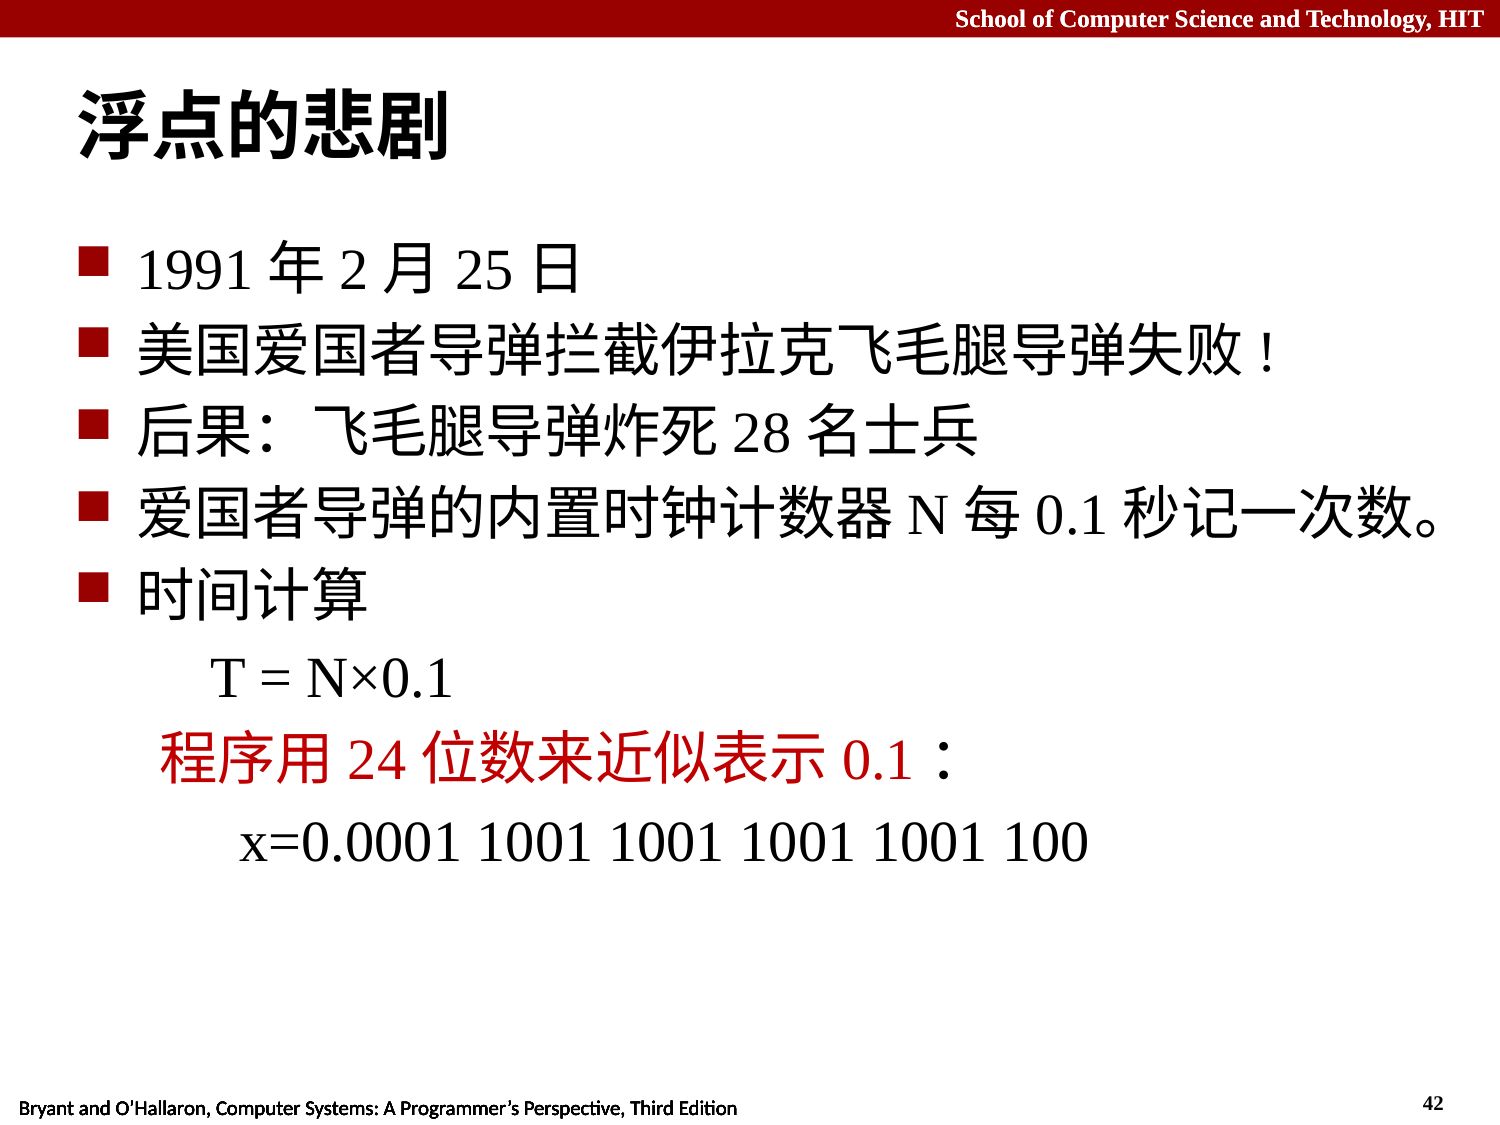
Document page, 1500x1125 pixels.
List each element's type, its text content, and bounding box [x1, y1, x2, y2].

title 浮点的悲剧 [61, 60, 1488, 187]
list 1991年2月25日 美国爱国者导弹拦截伊拉克飞毛腿导弹失败! 后果：飞毛腿导弹炸死28名士兵 爱国者导弹的内置时钟计数器N每0.1秒记一次数。 时间计算 T = N×0.1 程序用24位数来近似表示0.1： x=0.0001 1001 1001 1001 1001 100 [64, 223, 1476, 1088]
